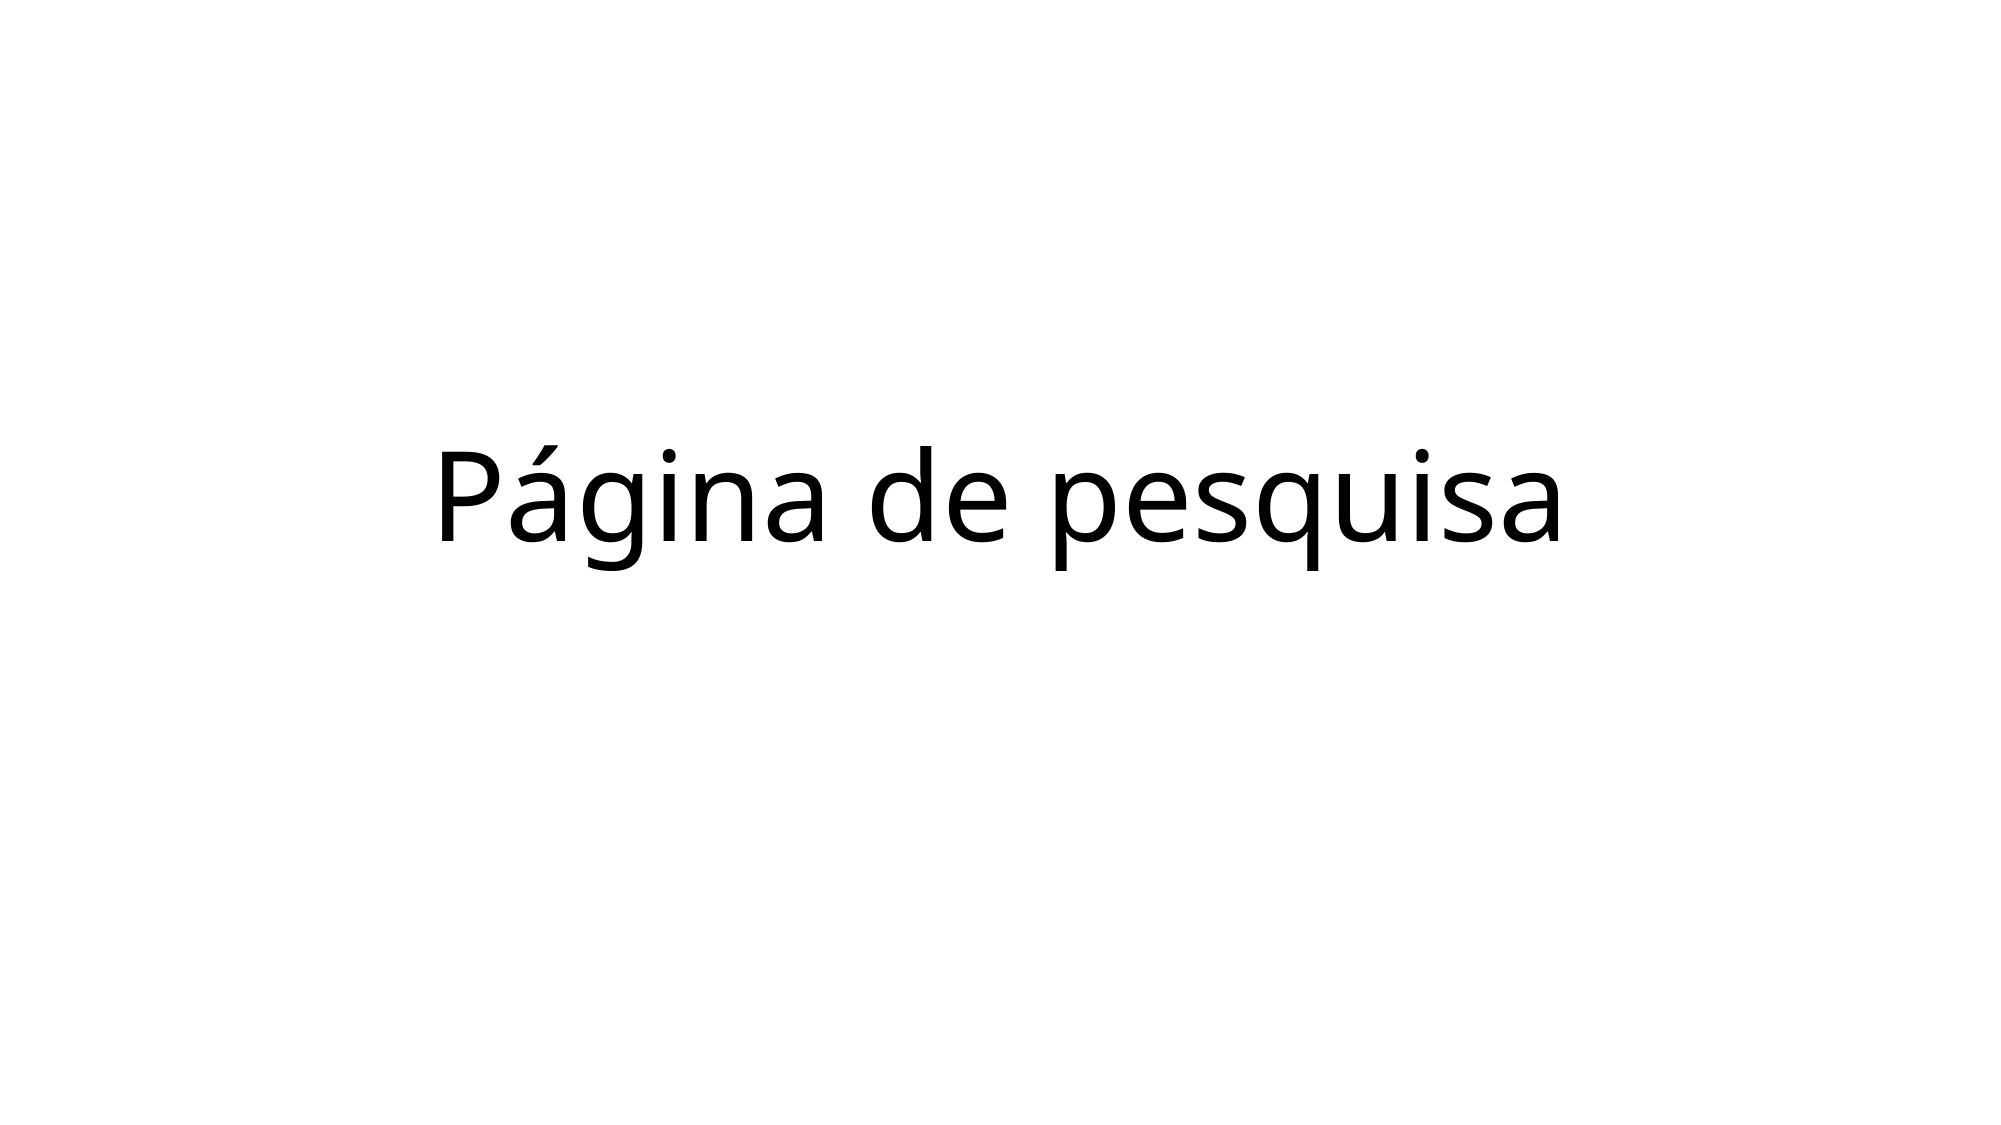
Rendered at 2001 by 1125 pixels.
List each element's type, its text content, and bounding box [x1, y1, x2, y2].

title Página de pesquisa [249, 184, 1750, 576]
